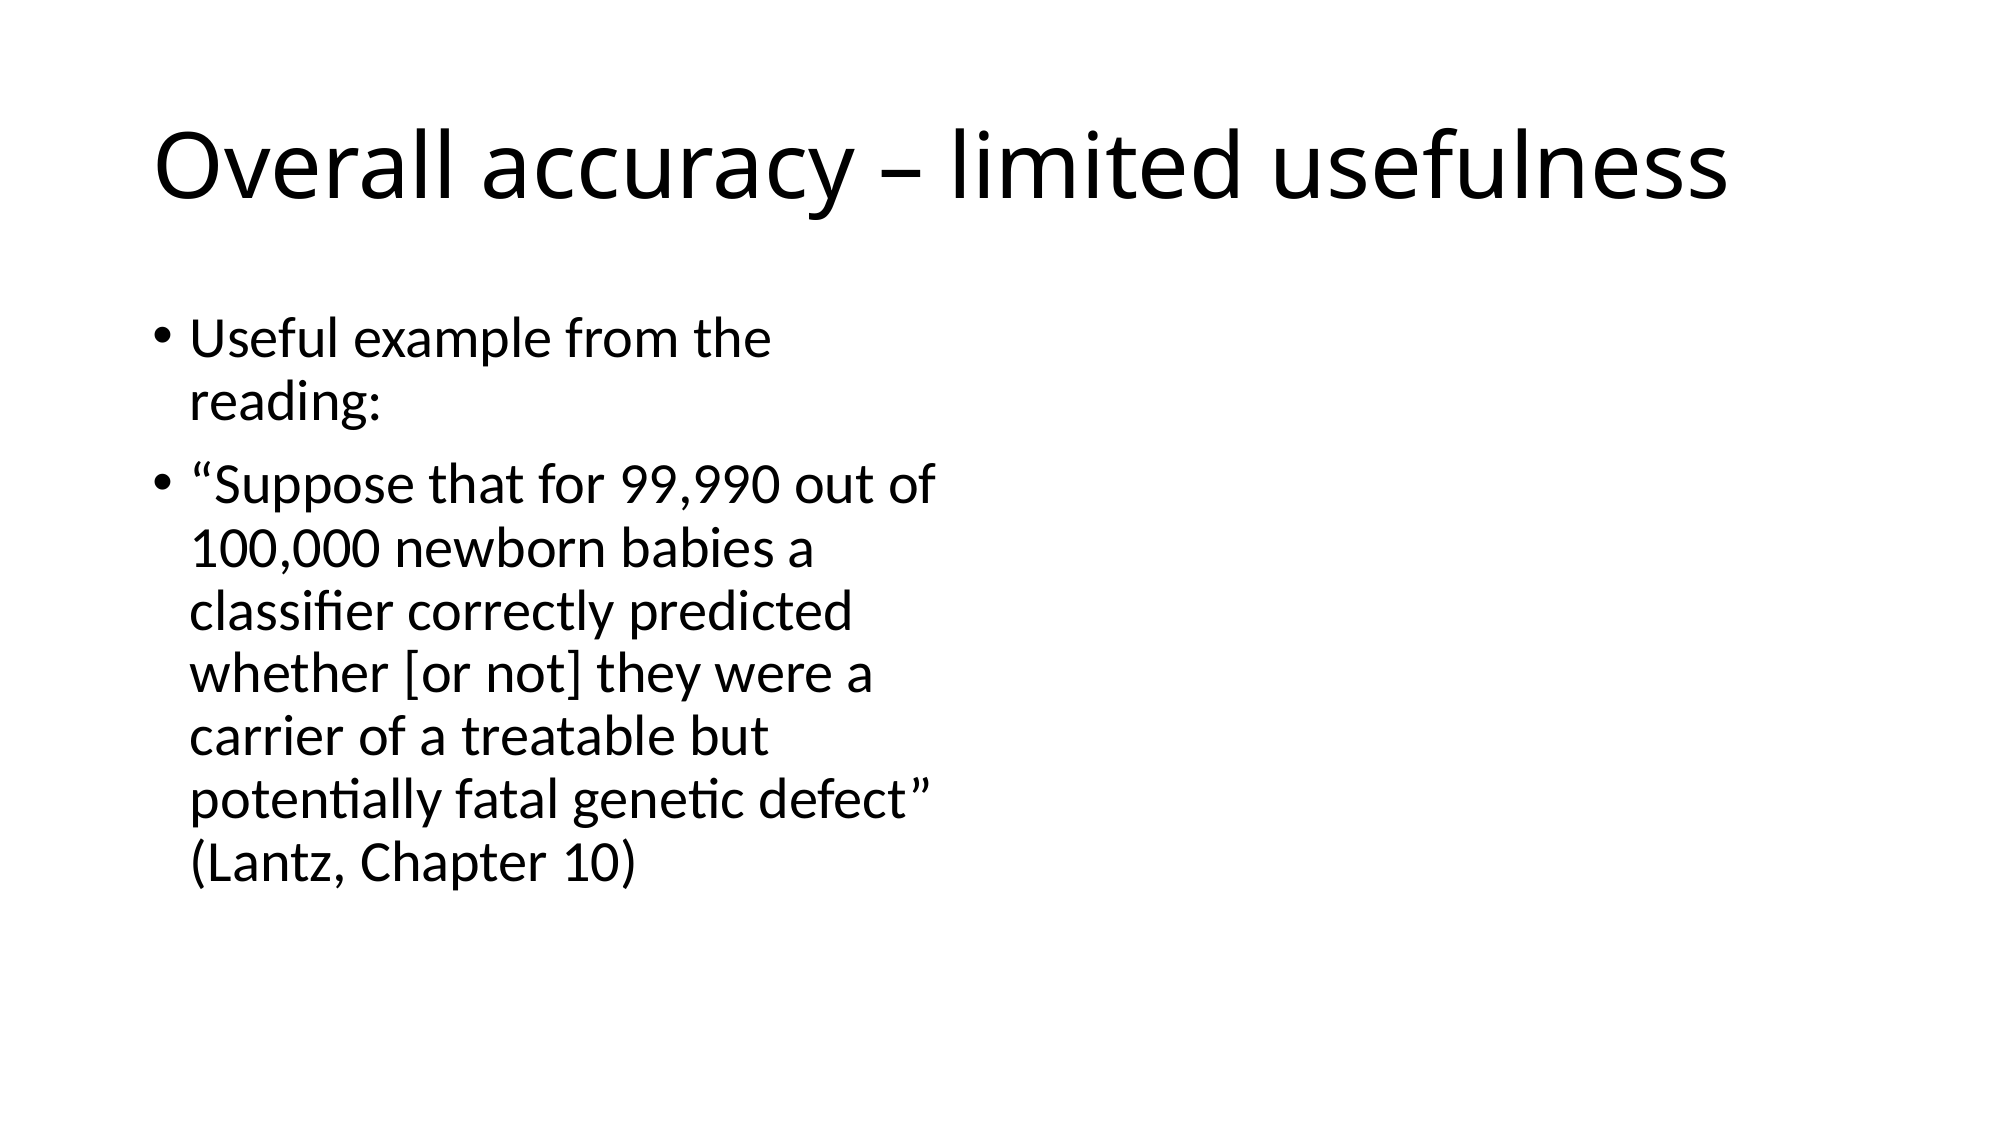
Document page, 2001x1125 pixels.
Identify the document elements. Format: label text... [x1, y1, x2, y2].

title Overall accuracy – limited usefulness [137, 59, 1863, 278]
list Useful example from the reading: “Suppose that for 99,990 out of 100,000 newborn babies a classifier correctly predicted whether [or not] they were a carrier of a treatable but potentially fatal genetic defect” (Lantz, Chapter 10) [137, 299, 988, 1014]
